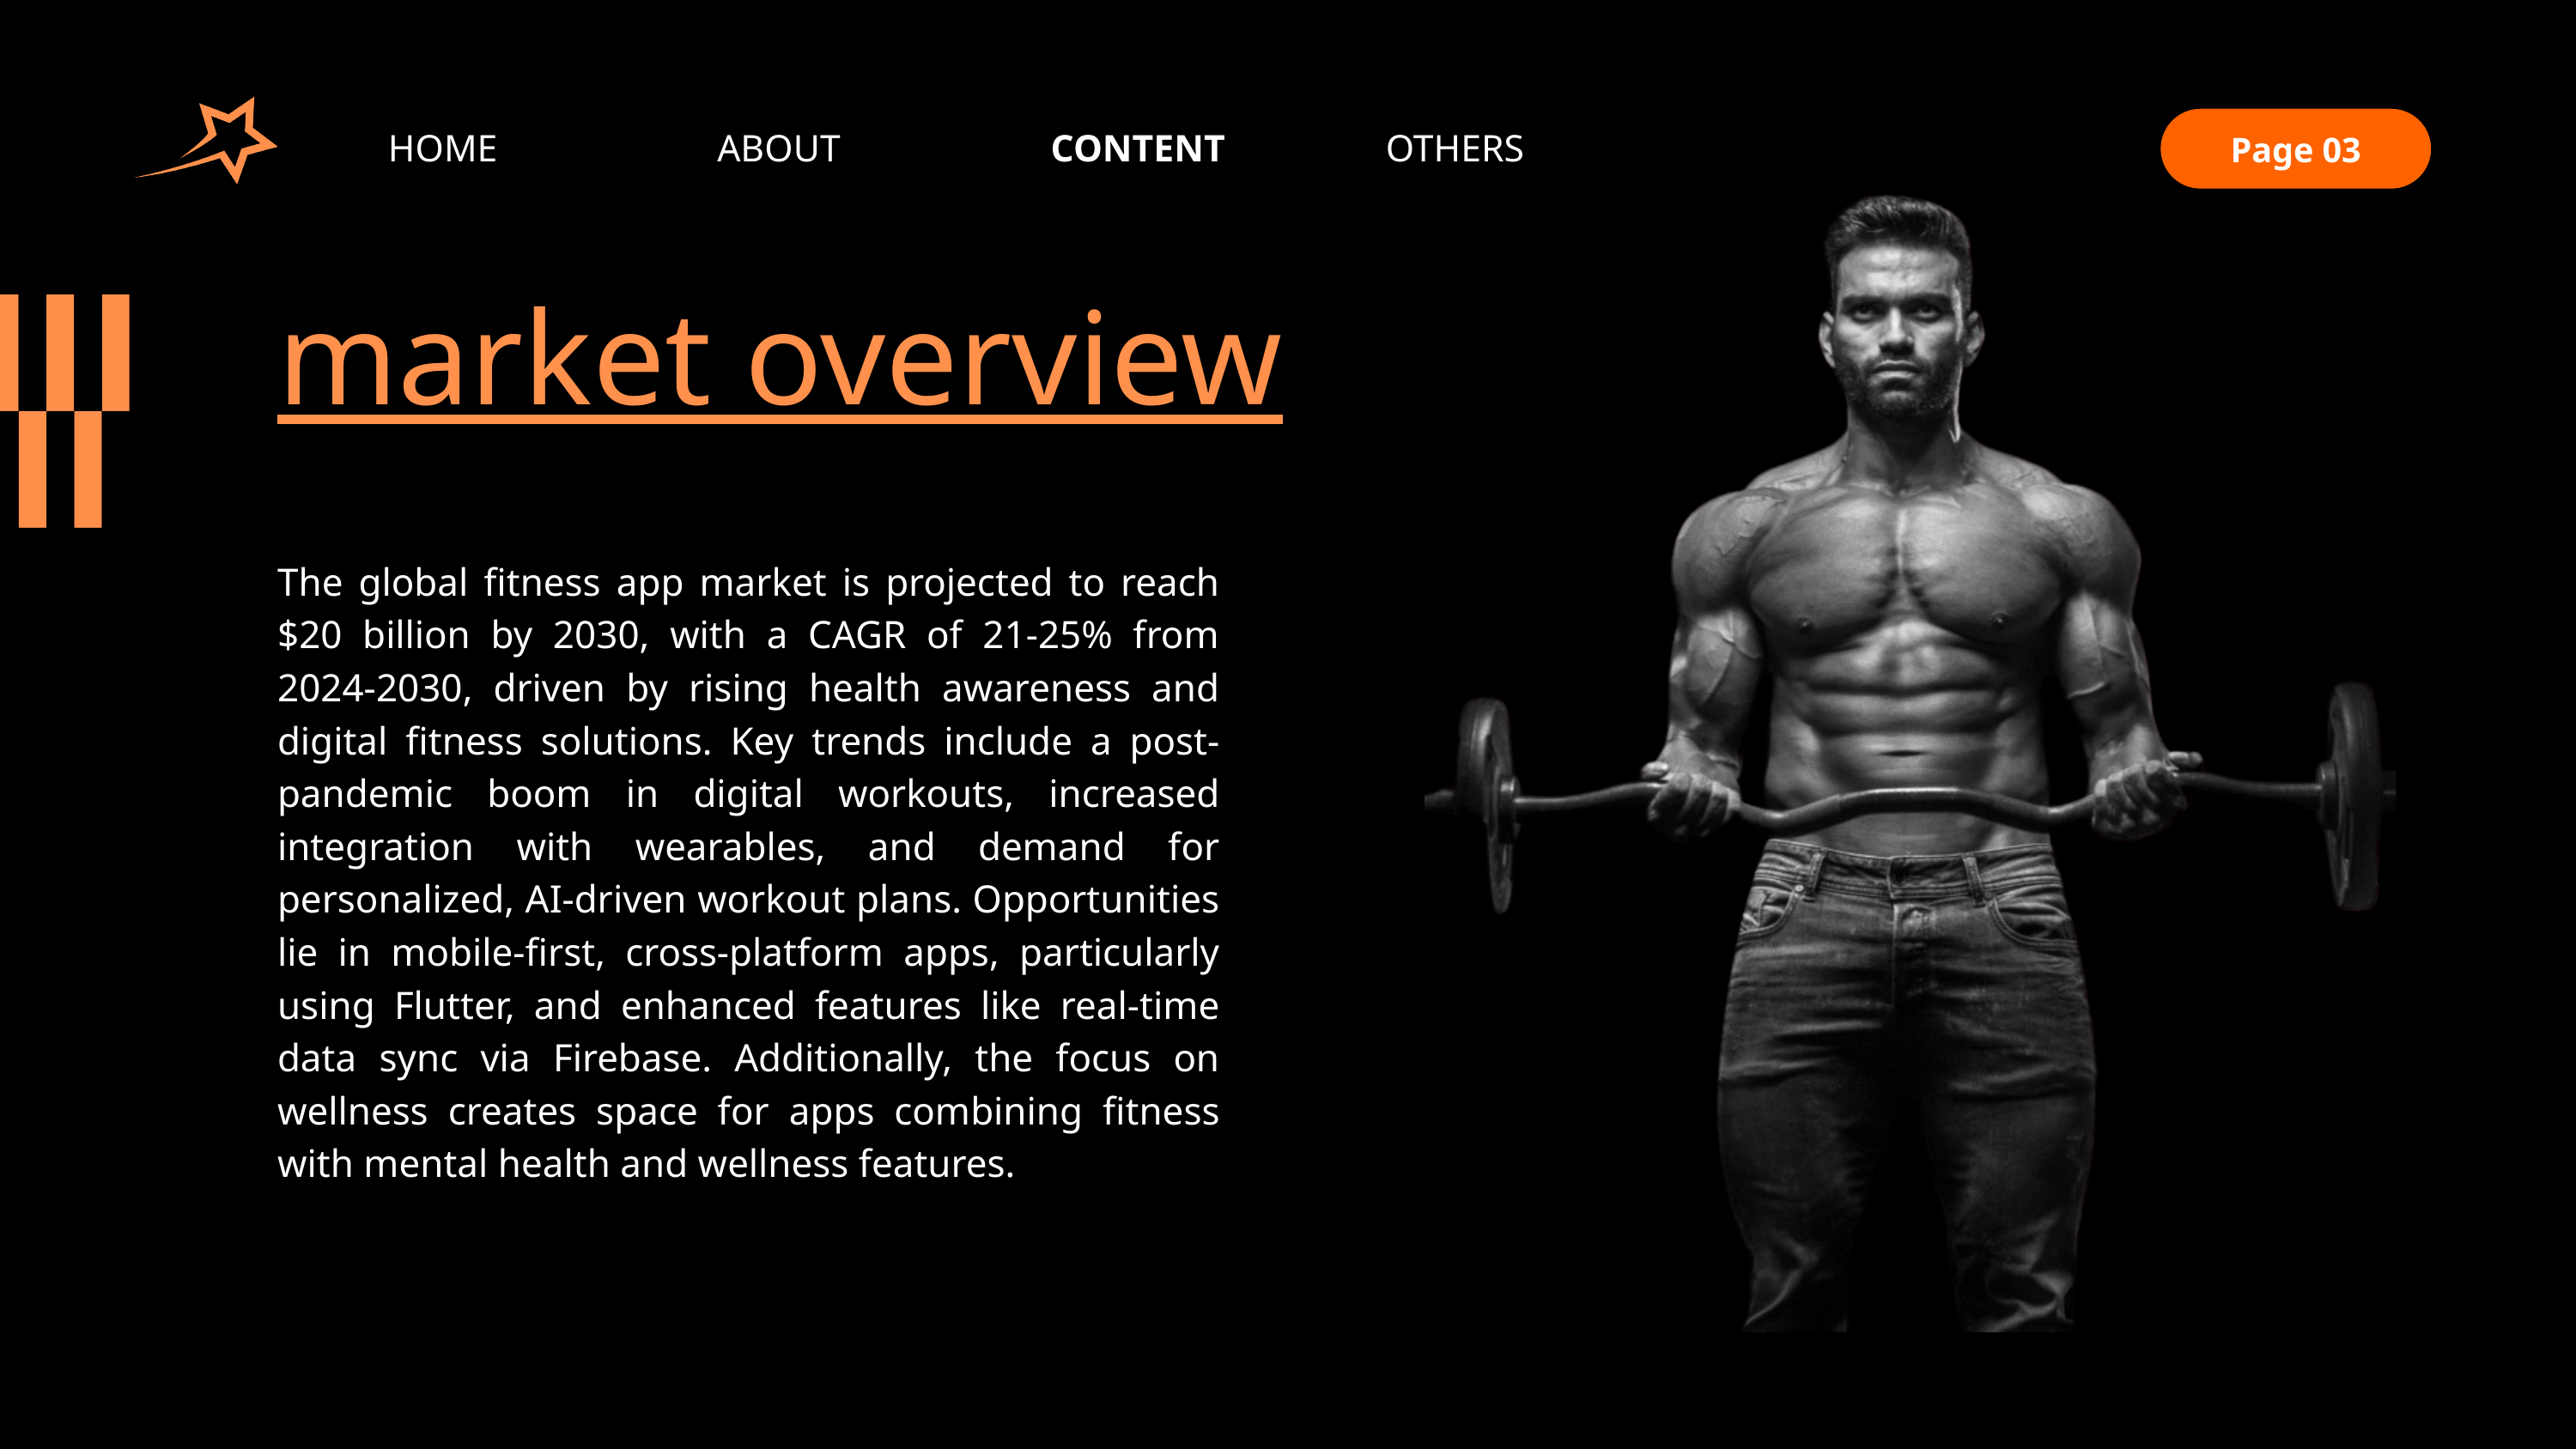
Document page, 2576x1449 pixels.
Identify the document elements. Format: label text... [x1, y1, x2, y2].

text_box [1424, 127, 2397, 1332]
text_box The global fitness app market is projected to reach $20 billion by 2030, with a CAGR of 21-25% from 2024-2030, driven by rising health awareness and digital fitness solutions. Key trends include a post-pandemic boom in digital workouts, increased integration with wearables, and demand for personalized, AI-driven workout plans. Opportunities lie in mobile-first, cross-platform apps, particularly using Flutter, and enhanced features like real-time data sync via Firebase. Additionally, the focus on wellness creates space for apps combining fitness with mental health and wellness features. [277, 550, 1221, 1344]
text_box [0, 294, 130, 528]
text_box ABOUT [644, 118, 914, 170]
text_box CONTENT [1025, 118, 1250, 170]
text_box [2160, 108, 2432, 189]
text_box market overview [277, 312, 1321, 431]
text_box OTHERS [1298, 117, 1613, 169]
text_box [131, 96, 278, 185]
text_box HOME [325, 117, 561, 169]
